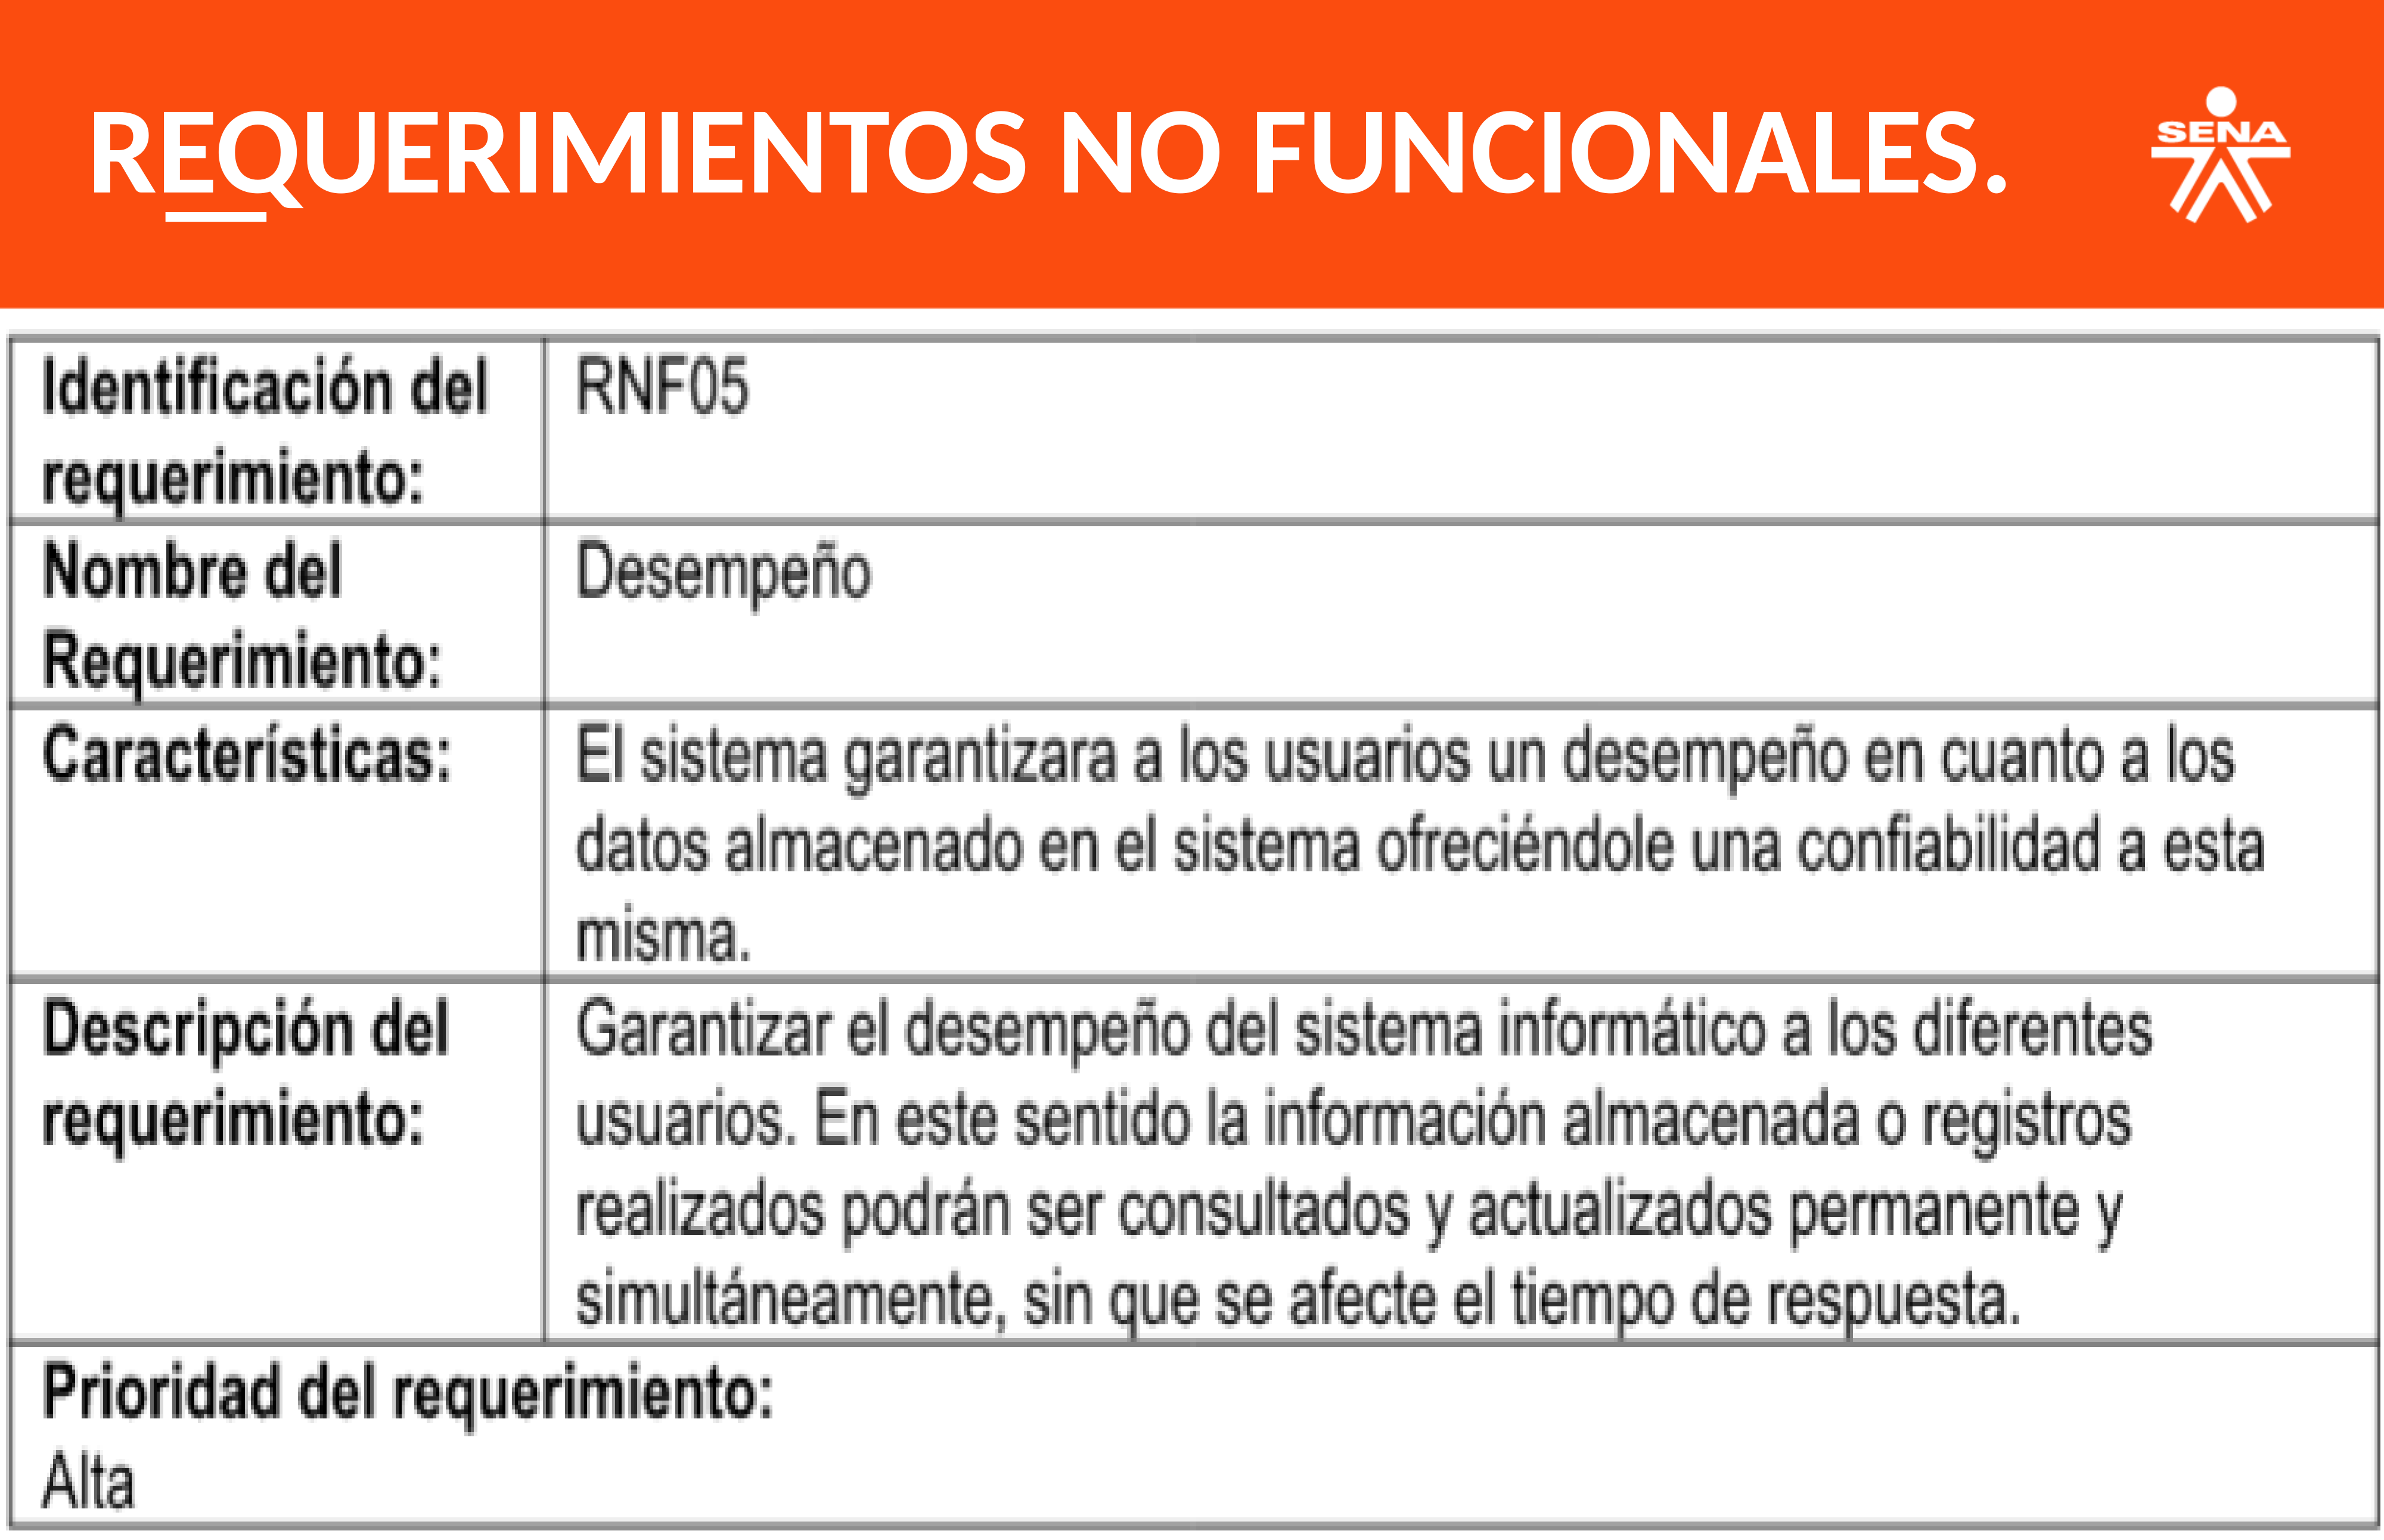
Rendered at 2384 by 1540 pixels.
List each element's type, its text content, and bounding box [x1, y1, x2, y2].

text_box REQUERIMIENTOS NO FUNCIONALES. [75, 0, 2116, 224]
picture [0, 0, 2384, 1540]
text_box [165, 212, 267, 222]
